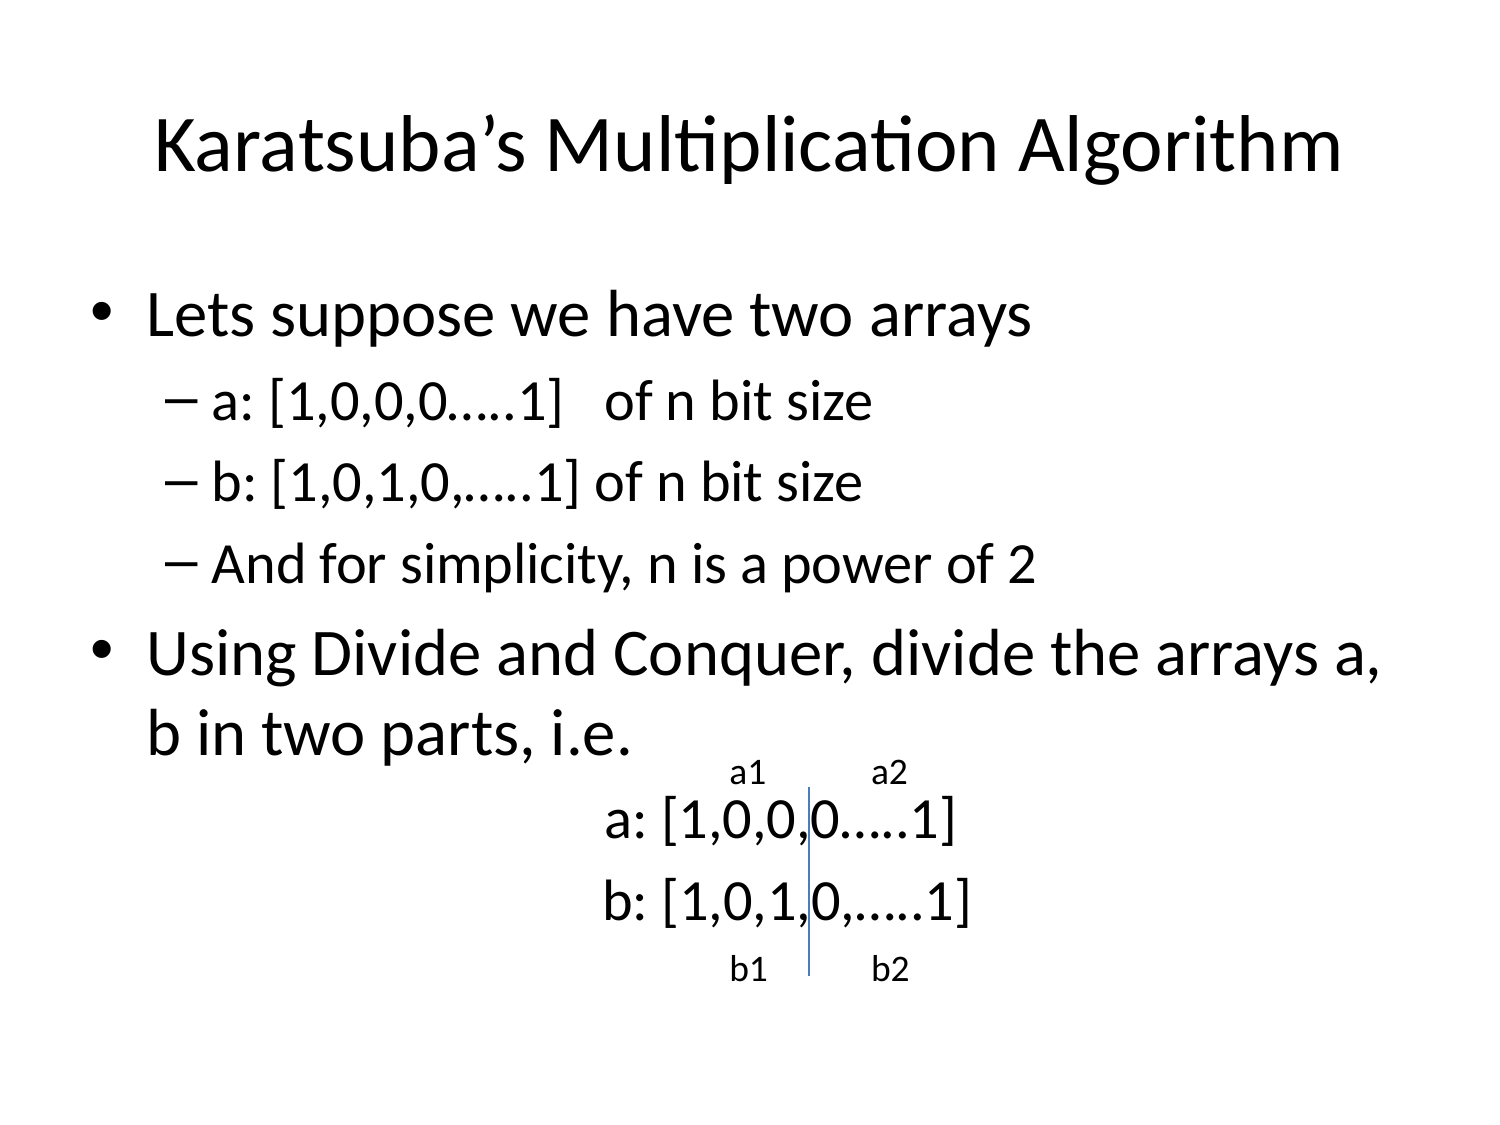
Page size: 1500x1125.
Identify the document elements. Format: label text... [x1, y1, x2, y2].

text_box b2 [856, 936, 951, 996]
list Lets suppose we have two arrays a: [1,0,0,0…..1] of n bit size b: [1,0,1,0,…..1] of n bit size And for simplicity, n is a power of 2 Using Divide and Conquer, divide the arrays a, b in two parts, i.e. a: [1,0,0,0…..1] b: [1,0,1,0,…..1] [75, 262, 1425, 1005]
text_box b1 [714, 936, 809, 996]
title Karatsuba’s Multiplication Algorithm [75, 45, 1425, 233]
text_box a1 [714, 739, 809, 800]
text_box a2 [856, 739, 951, 800]
